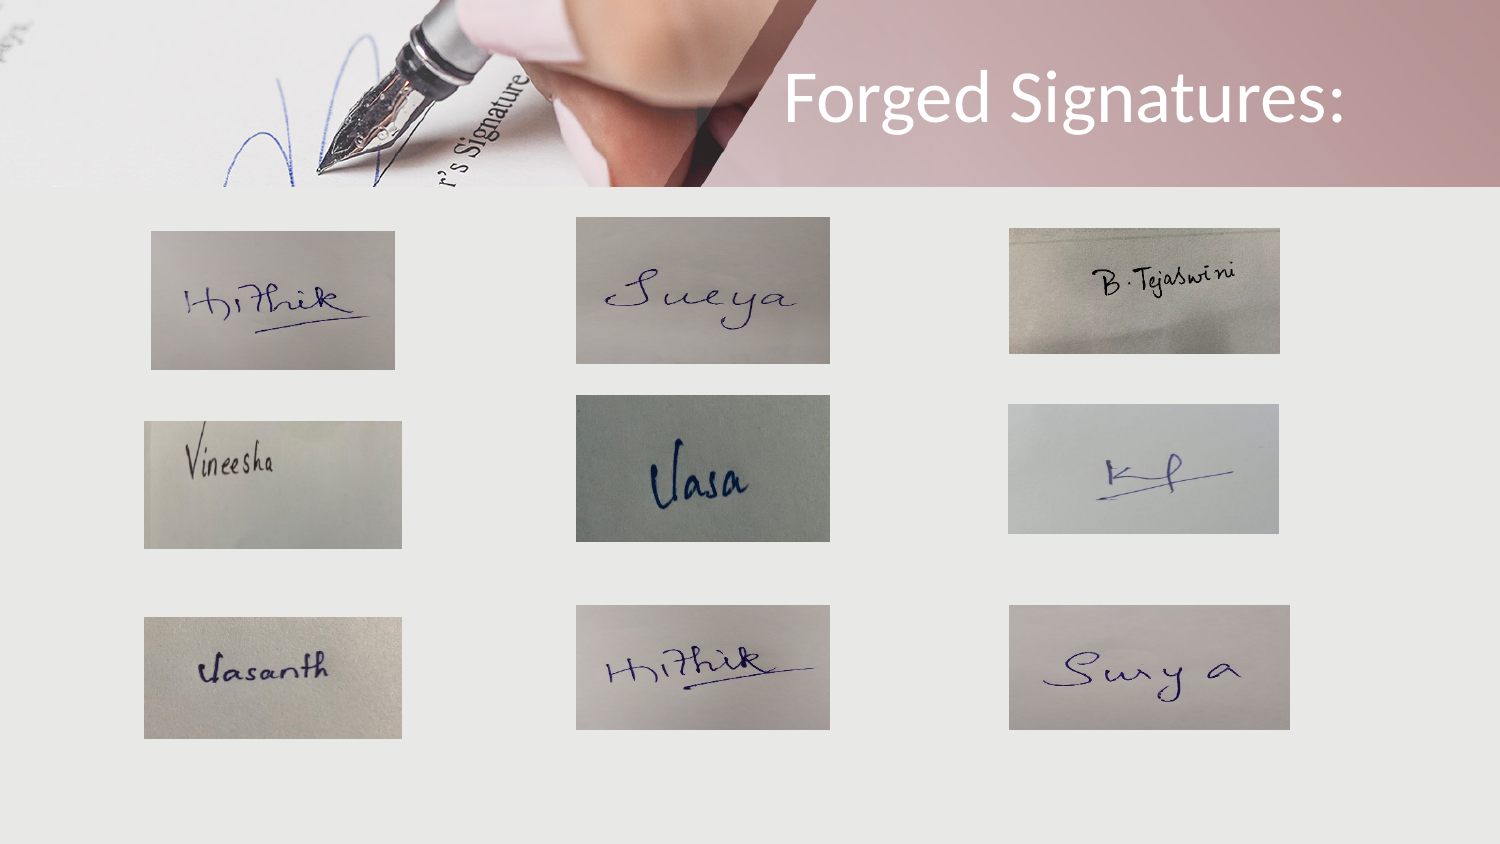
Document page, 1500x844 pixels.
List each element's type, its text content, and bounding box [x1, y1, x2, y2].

picture [0, 0, 1500, 844]
text_box Forged Signatures: [768, 40, 1500, 145]
